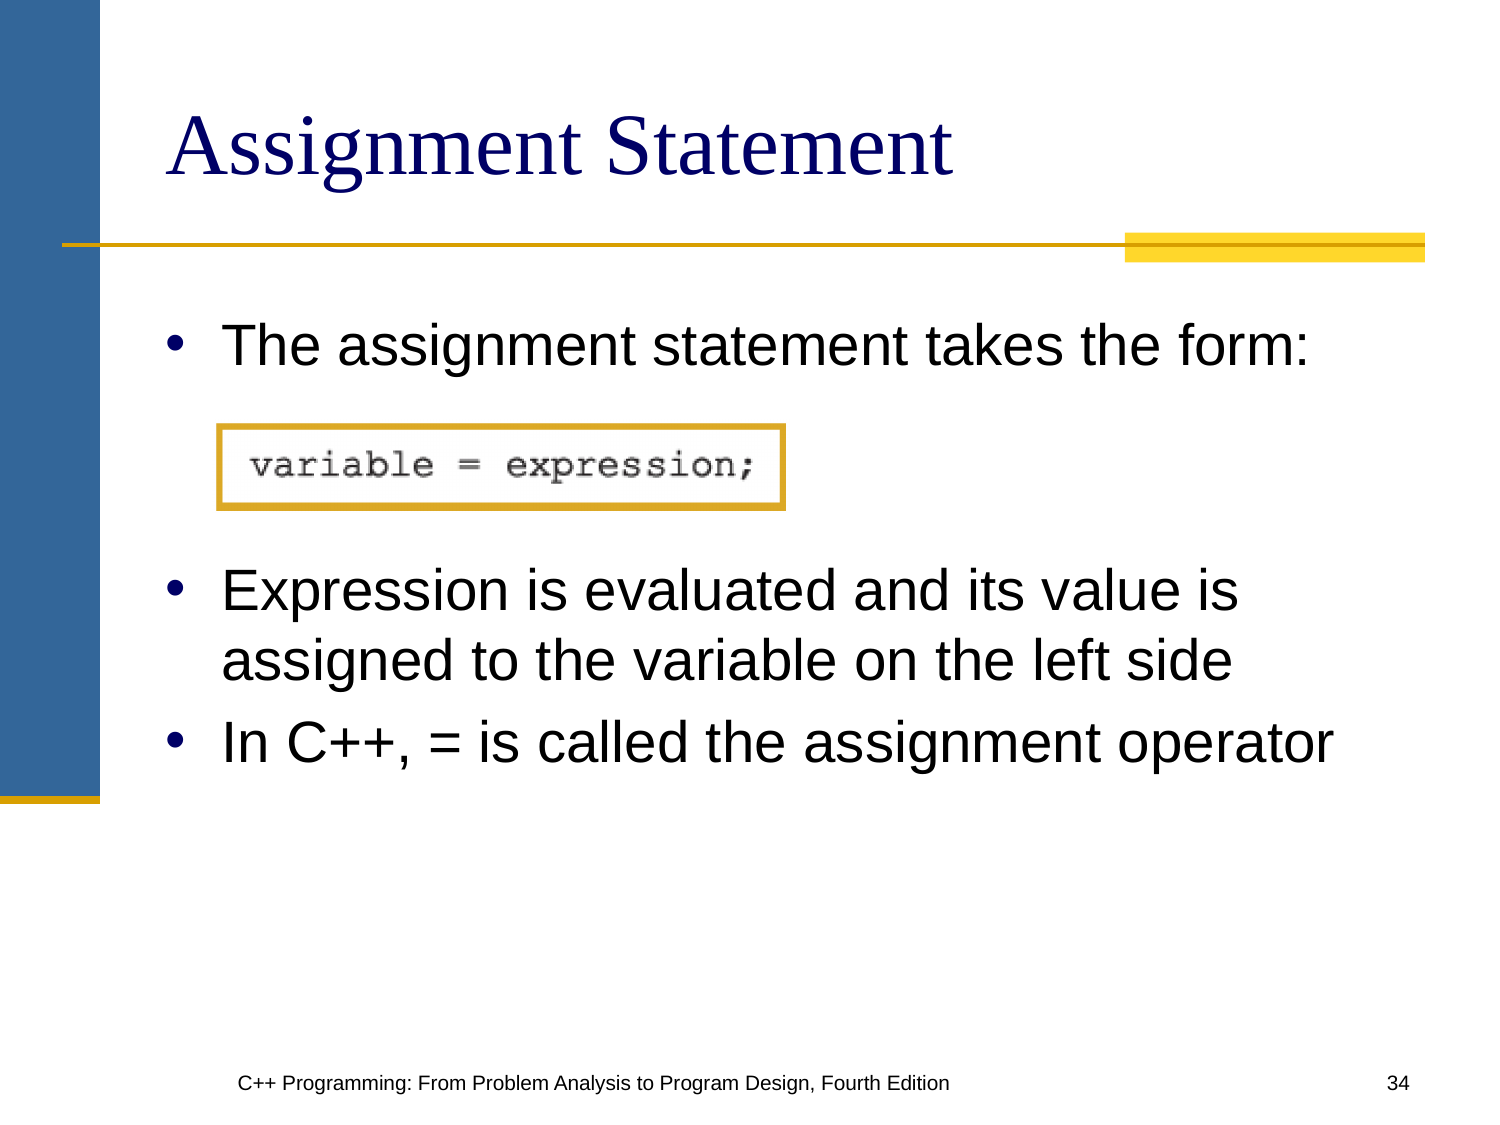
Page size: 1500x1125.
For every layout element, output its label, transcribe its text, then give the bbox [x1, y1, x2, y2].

picture [212, 419, 790, 513]
list The assignment statement takes the form: Expression is evaluated and its value is assigned to the variable on the left side In C++, = is called the assignment operator [150, 299, 1425, 1006]
text_box C++ Programming: From Problem Analysis to Program Design, Fourth Edition [149, 1062, 1038, 1100]
title Assignment Statement [150, 45, 1425, 234]
text_box ‹#› [1112, 1062, 1425, 1100]
